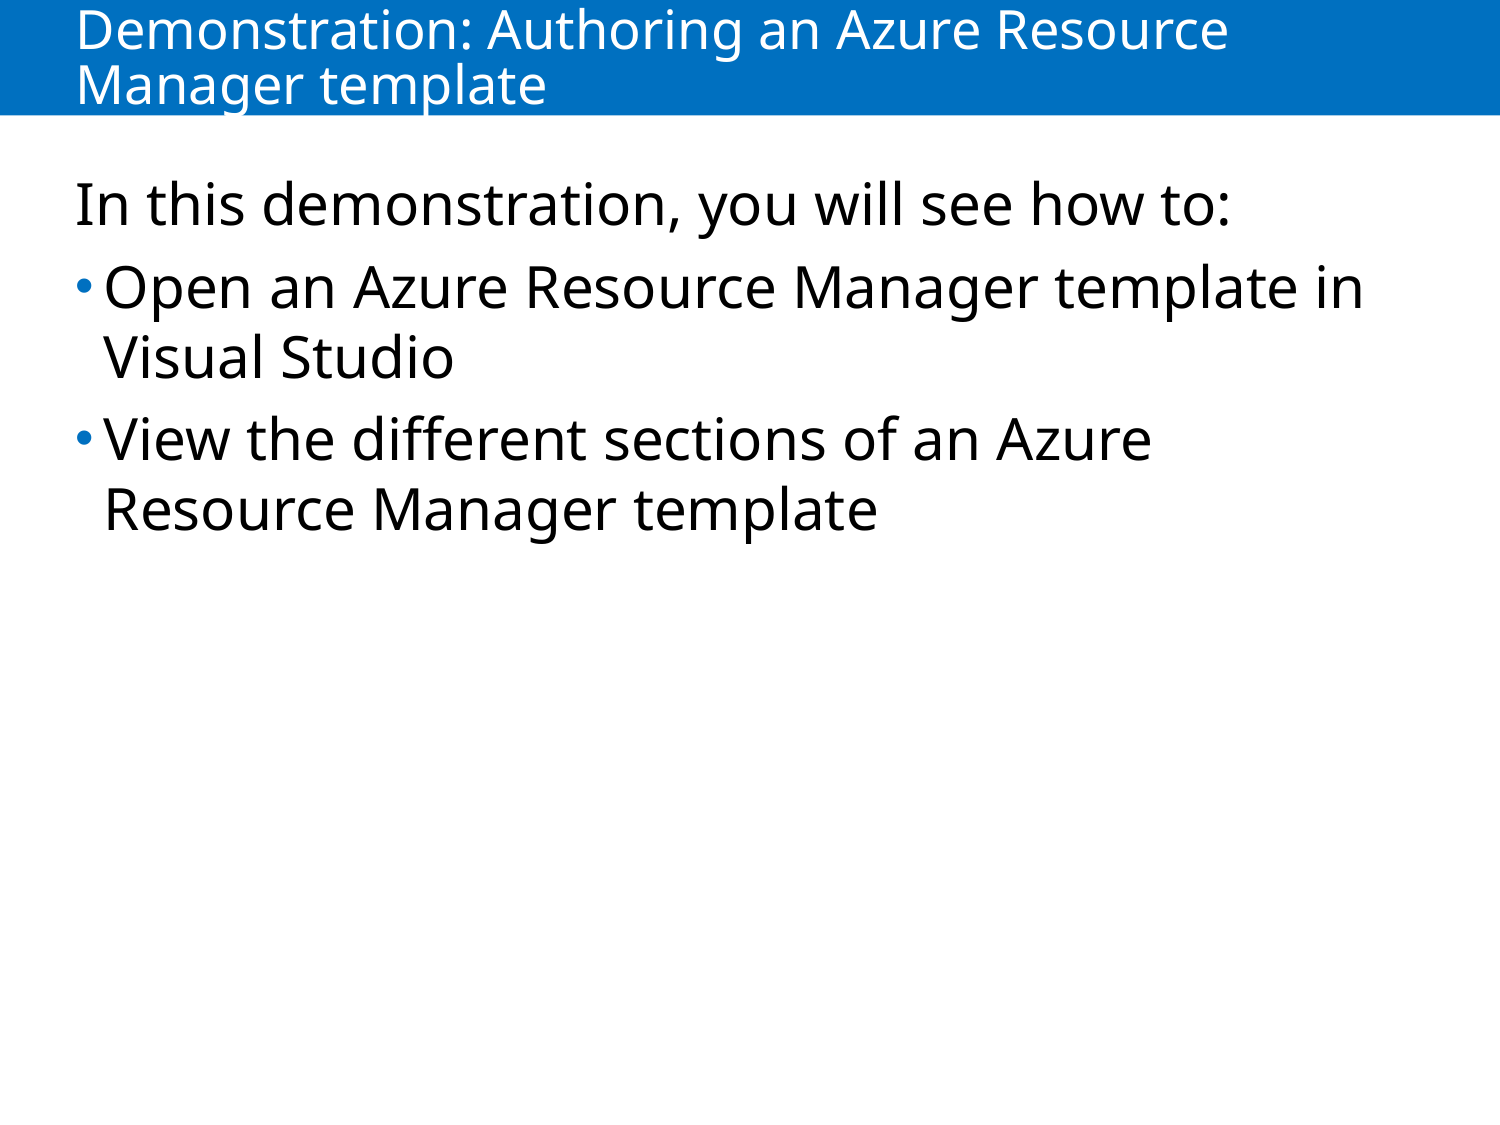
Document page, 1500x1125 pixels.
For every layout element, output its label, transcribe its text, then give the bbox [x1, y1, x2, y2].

text_box In this demonstration, you will see how to: Open an Azure Resource Manager template in Visual Studio View the different sections of an Azure Resource Manager template [75, 167, 1408, 1012]
title Demonstration: Authoring an Azure Resource Manager template [75, 0, 1351, 122]
